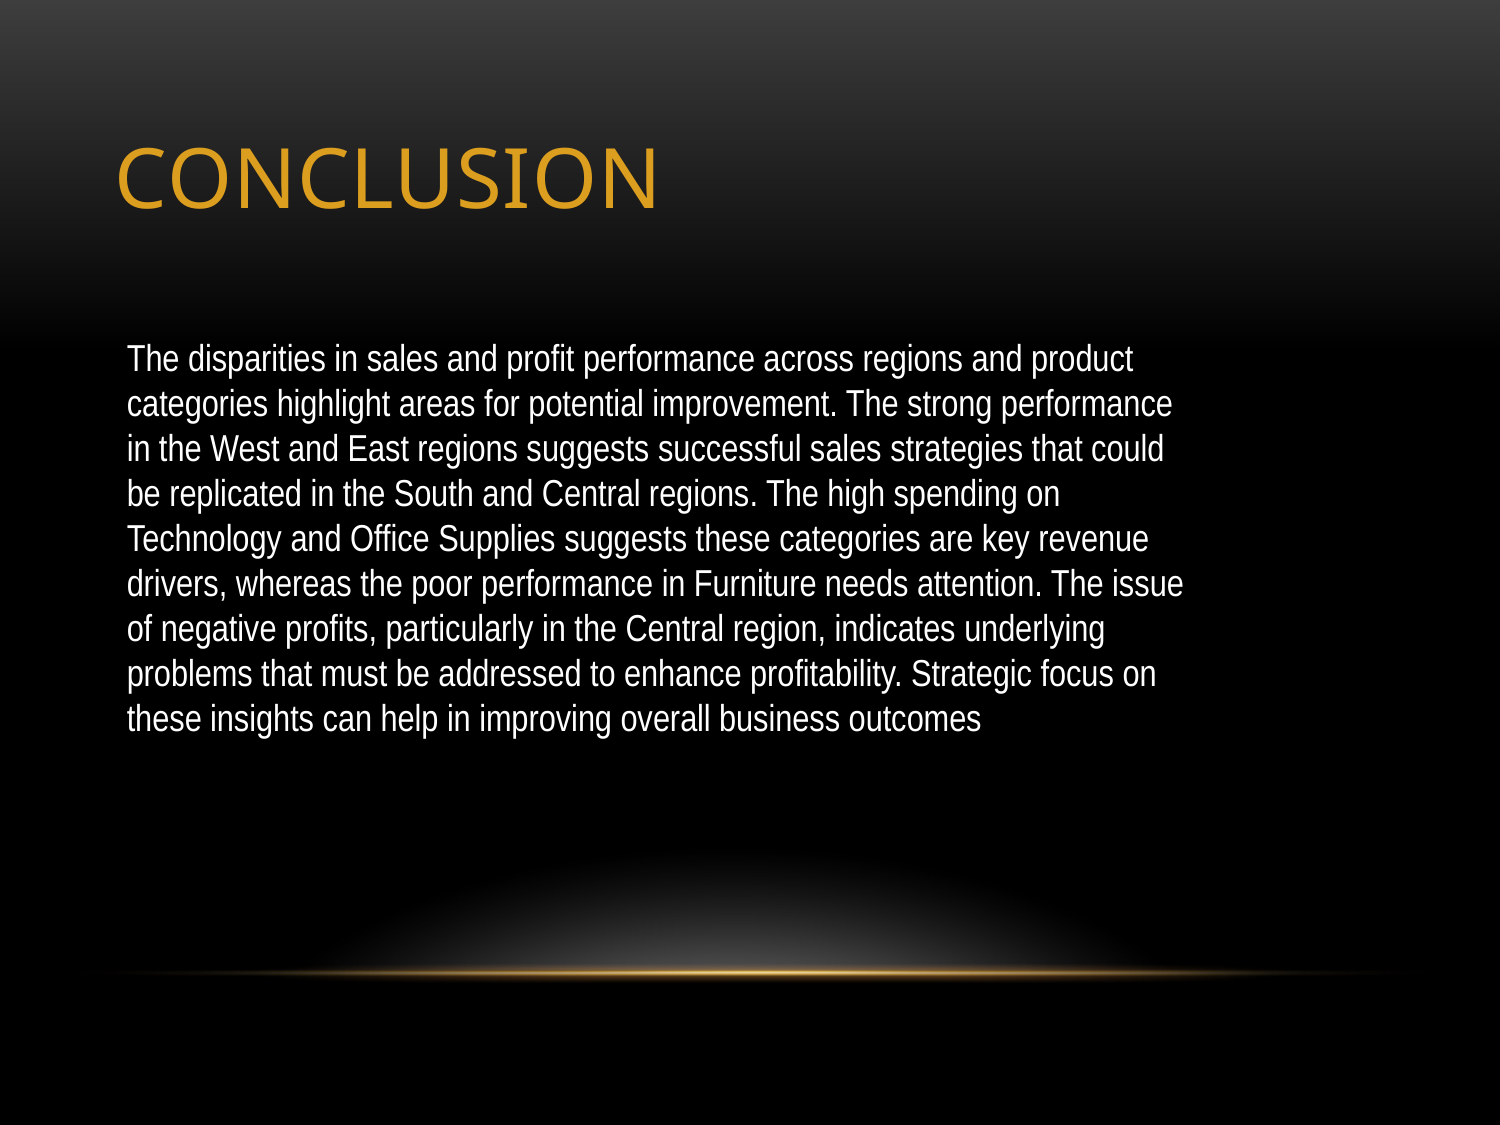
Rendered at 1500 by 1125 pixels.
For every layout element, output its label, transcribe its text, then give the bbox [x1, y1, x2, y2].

text_box ‍The disparities in sales and profit performance across regions and product categories highlight areas for potential improvement. The strong performance in the West and East regions suggests successful sales strategies that could be replicated in the South and Central regions. The high spending on Technology and Office Supplies suggests these categories are key revenue drivers, whereas the poor performance in Furniture needs attention. The issue of negative profits, particularly in the Central region, indicates underlying problems that must be addressed to enhance profitability. Strategic focus on these insights can help in improving overall business outcomes [112, 326, 1199, 746]
title Conclusion [99, 45, 1400, 233]
picture [0, 0, 1500, 1125]
